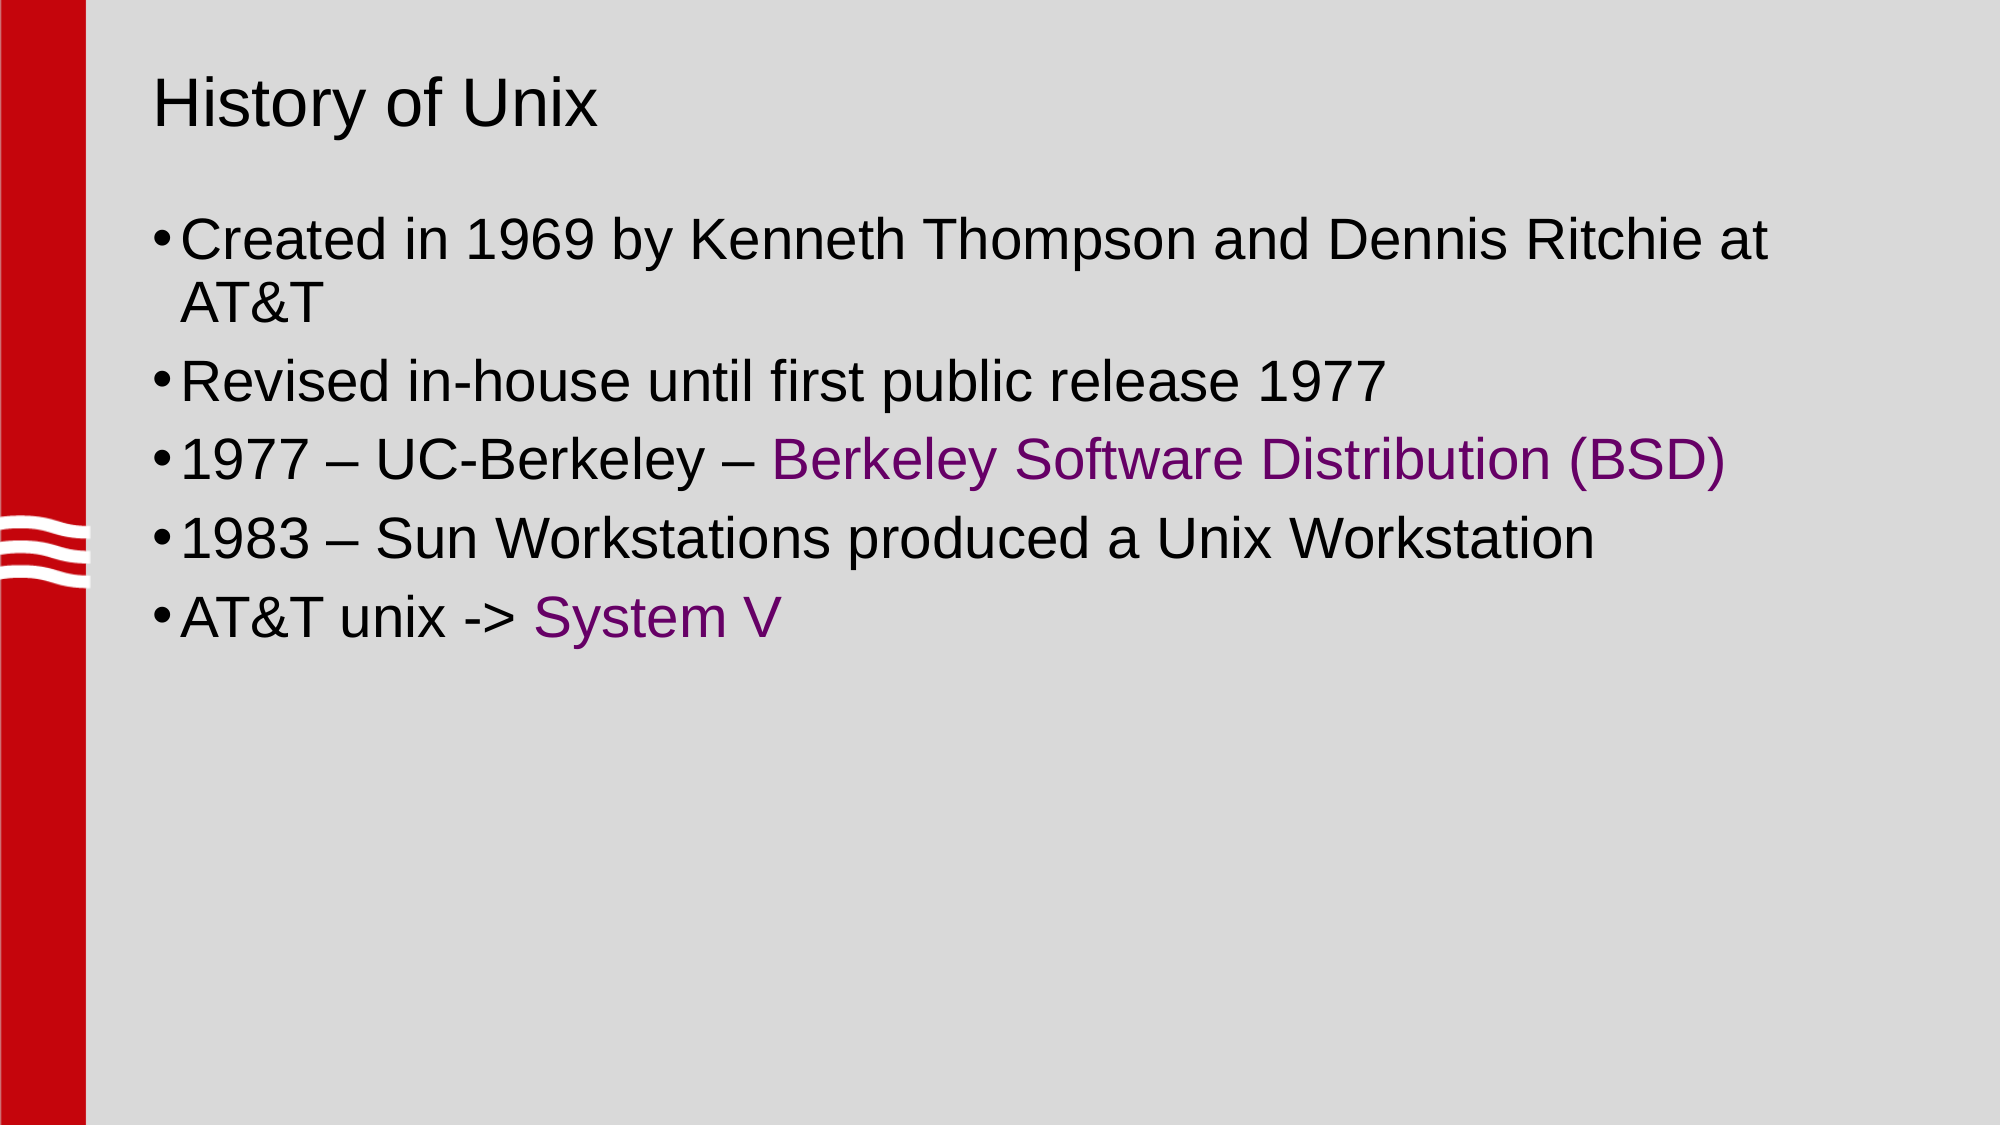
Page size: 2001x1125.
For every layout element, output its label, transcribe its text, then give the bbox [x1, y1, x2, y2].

title History of Unix [137, 51, 1863, 157]
list Created in 1969 by Kenneth Thompson and Dennis Ritchie at AT&T Revised in-house until first public release 1977 1977 – UC-Berkeley – Berkeley Software Distribution (BSD) 1983 – Sun Workstations produced a Unix Workstation AT&T unix -> System V [137, 201, 1863, 1031]
picture [0, 0, 2000, 1125]
